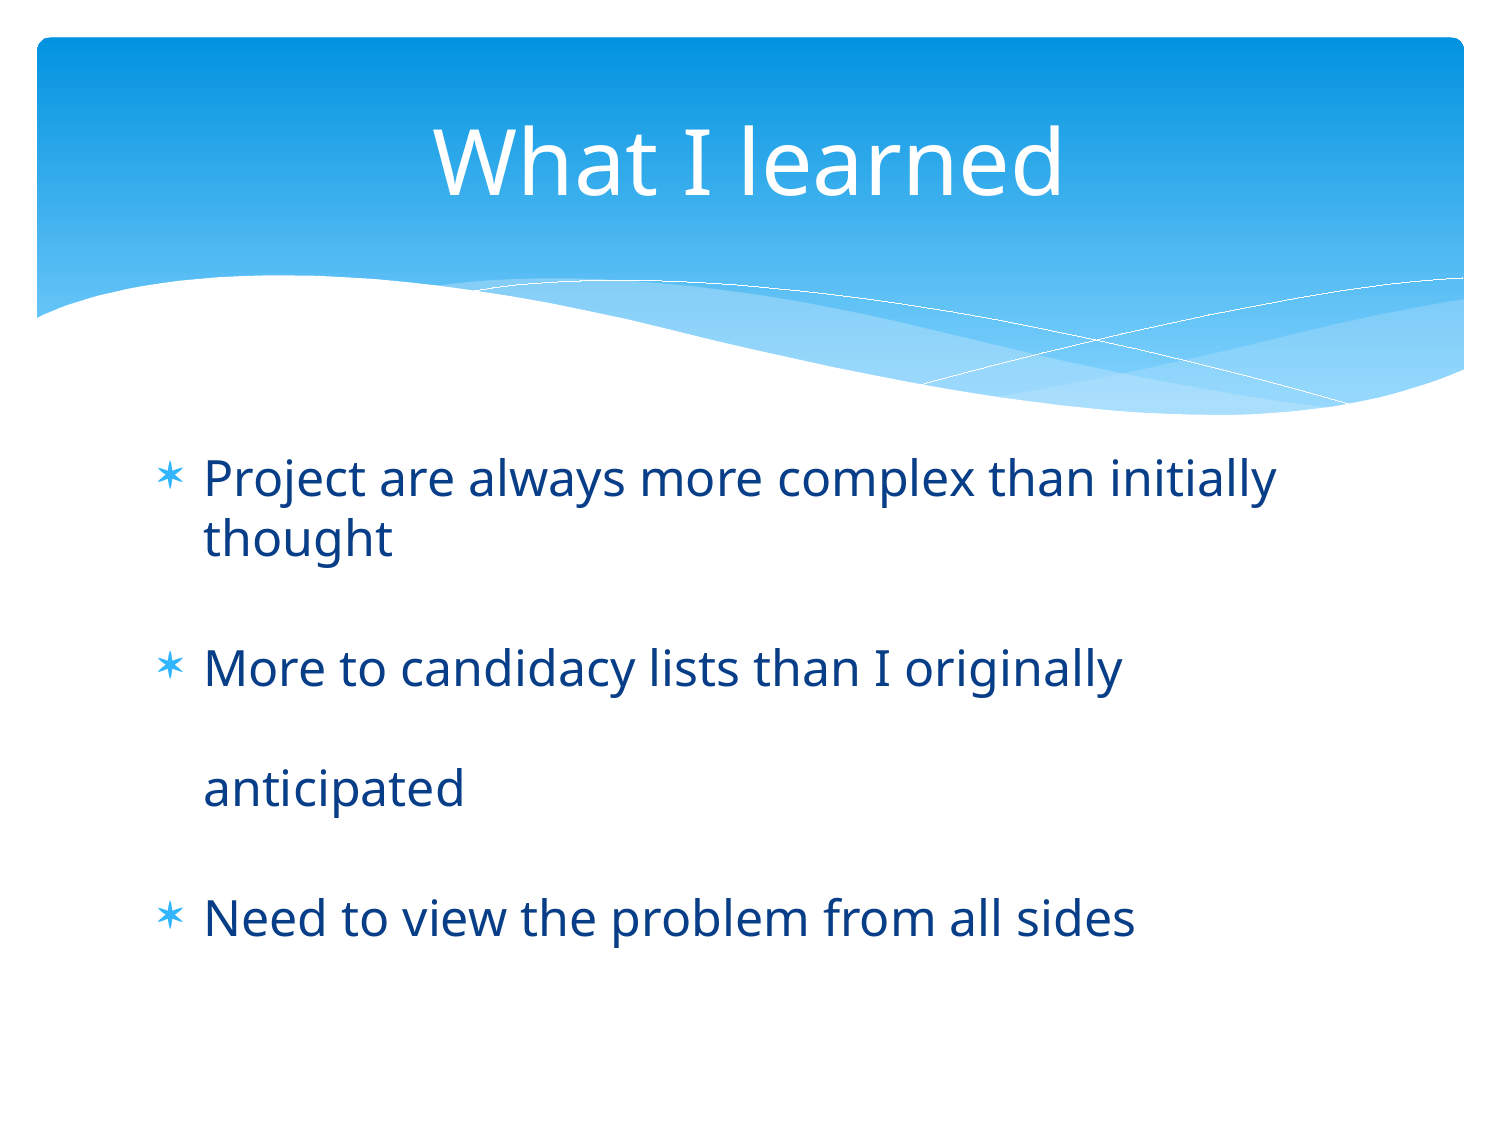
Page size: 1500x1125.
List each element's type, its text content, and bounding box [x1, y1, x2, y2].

list Project are always more complex than initially thought More to candidacy lists than I originally anticipated Need to view the problem from all sides [143, 438, 1359, 1005]
title What I learned [75, 55, 1425, 261]
